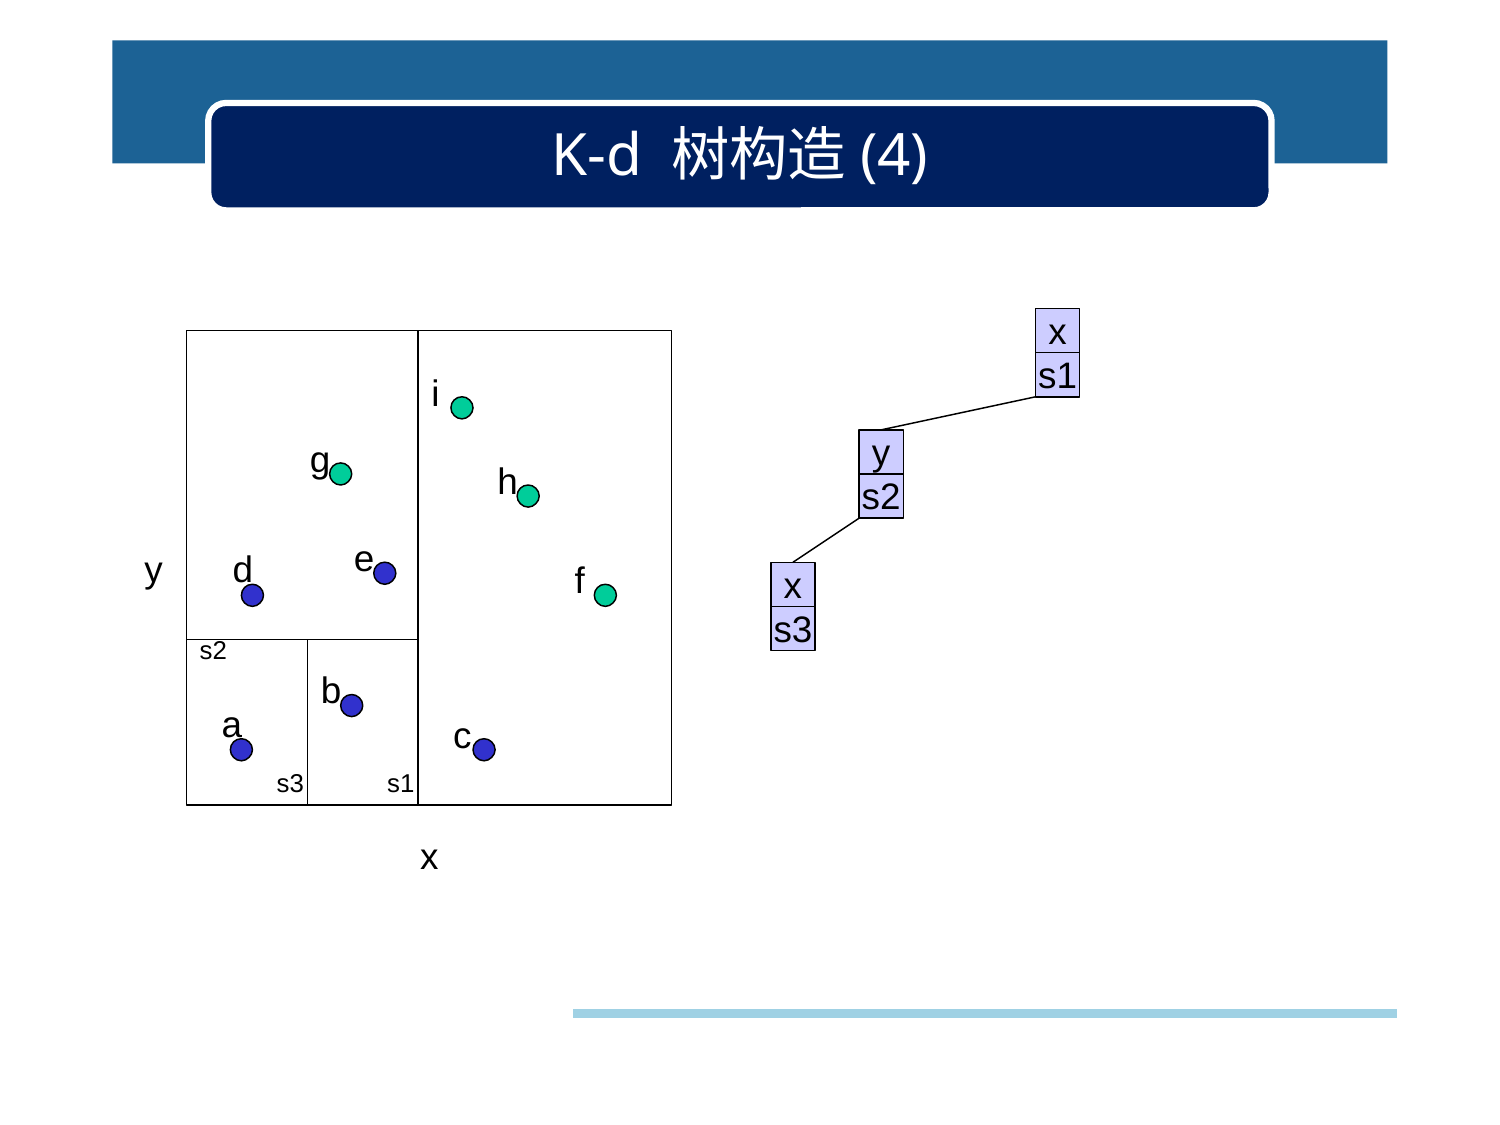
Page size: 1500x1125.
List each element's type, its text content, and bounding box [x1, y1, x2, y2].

text_box [519, 485, 540, 508]
text_box [770, 562, 816, 607]
text_box h [495, 457, 520, 502]
text_box s1 [1036, 351, 1079, 396]
text_box [308, 640, 417, 805]
text_box e [352, 534, 377, 579]
text_box s3 [771, 607, 815, 650]
text_box x [781, 561, 804, 606]
text_box s1 [385, 766, 416, 798]
text_box [186, 330, 417, 639]
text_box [230, 738, 253, 761]
text_box c [451, 711, 474, 756]
text_box s3 [274, 766, 306, 798]
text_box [472, 738, 496, 761]
text_box [186, 640, 307, 805]
text_box b [318, 667, 343, 712]
text_box d [230, 545, 255, 590]
text_box [418, 330, 672, 805]
title K-d 树构造(4) [208, 102, 1272, 211]
text_box s2 [859, 475, 903, 518]
text_box y [870, 428, 893, 474]
text_box f [572, 556, 587, 602]
text_box i [429, 369, 442, 414]
text_box x [418, 832, 441, 877]
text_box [241, 584, 264, 607]
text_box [340, 694, 363, 717]
text_box [1069, 308, 1080, 352]
text_box [1035, 308, 1046, 352]
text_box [373, 562, 396, 585]
text_box [594, 584, 617, 607]
text_box x [1046, 307, 1069, 351]
text_box [859, 429, 904, 475]
text_box g [307, 435, 333, 480]
text_box a [219, 700, 244, 745]
text_box s2 [197, 634, 229, 666]
text_box y [142, 545, 165, 590]
